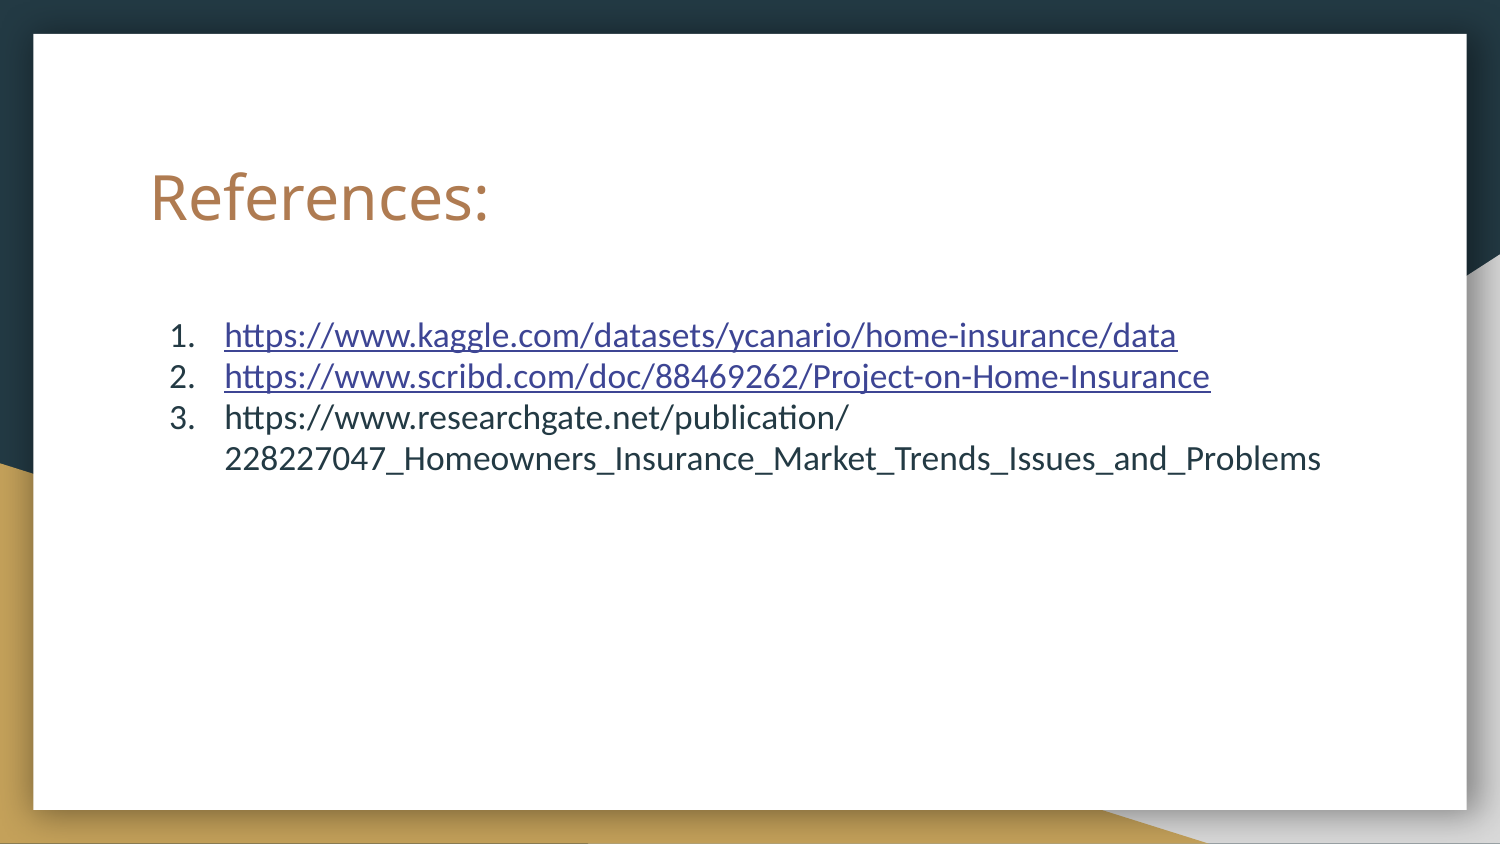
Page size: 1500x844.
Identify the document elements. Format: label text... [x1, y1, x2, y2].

list https://www.kaggle.com/datasets/ycanario/home-insurance/data https://www.scribd.com/doc/88469262/Project-on-Home-Insurance https://www.researchgate.net/publication/228227047_Homeowners_Insurance_Market_Trends_Issues_and_Problems [134, 300, 1366, 729]
title References: [134, 138, 1366, 259]
